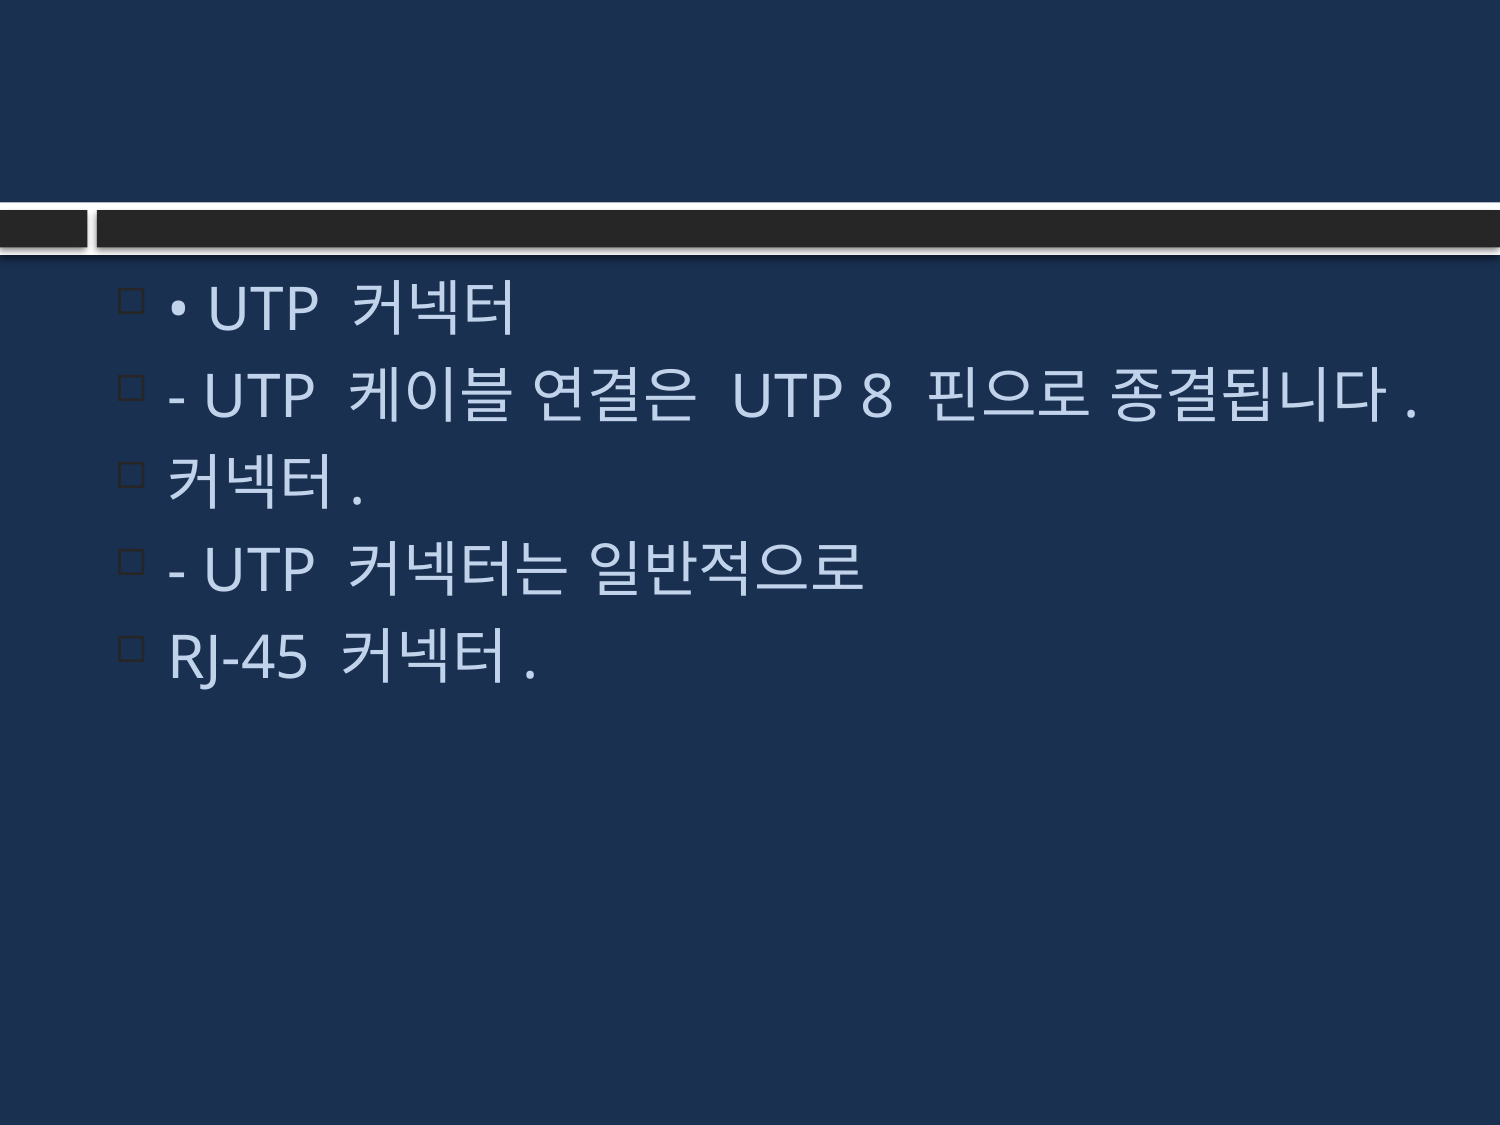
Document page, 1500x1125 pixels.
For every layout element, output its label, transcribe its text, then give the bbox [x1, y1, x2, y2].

list • UTP 커넥터 - UTP 케이블 연결은 UTP 8 핀으로 종결됩니다. 커넥터. - UTP 커넥터는 일반적으로 RJ-45 커넥터. [100, 262, 1438, 1000]
